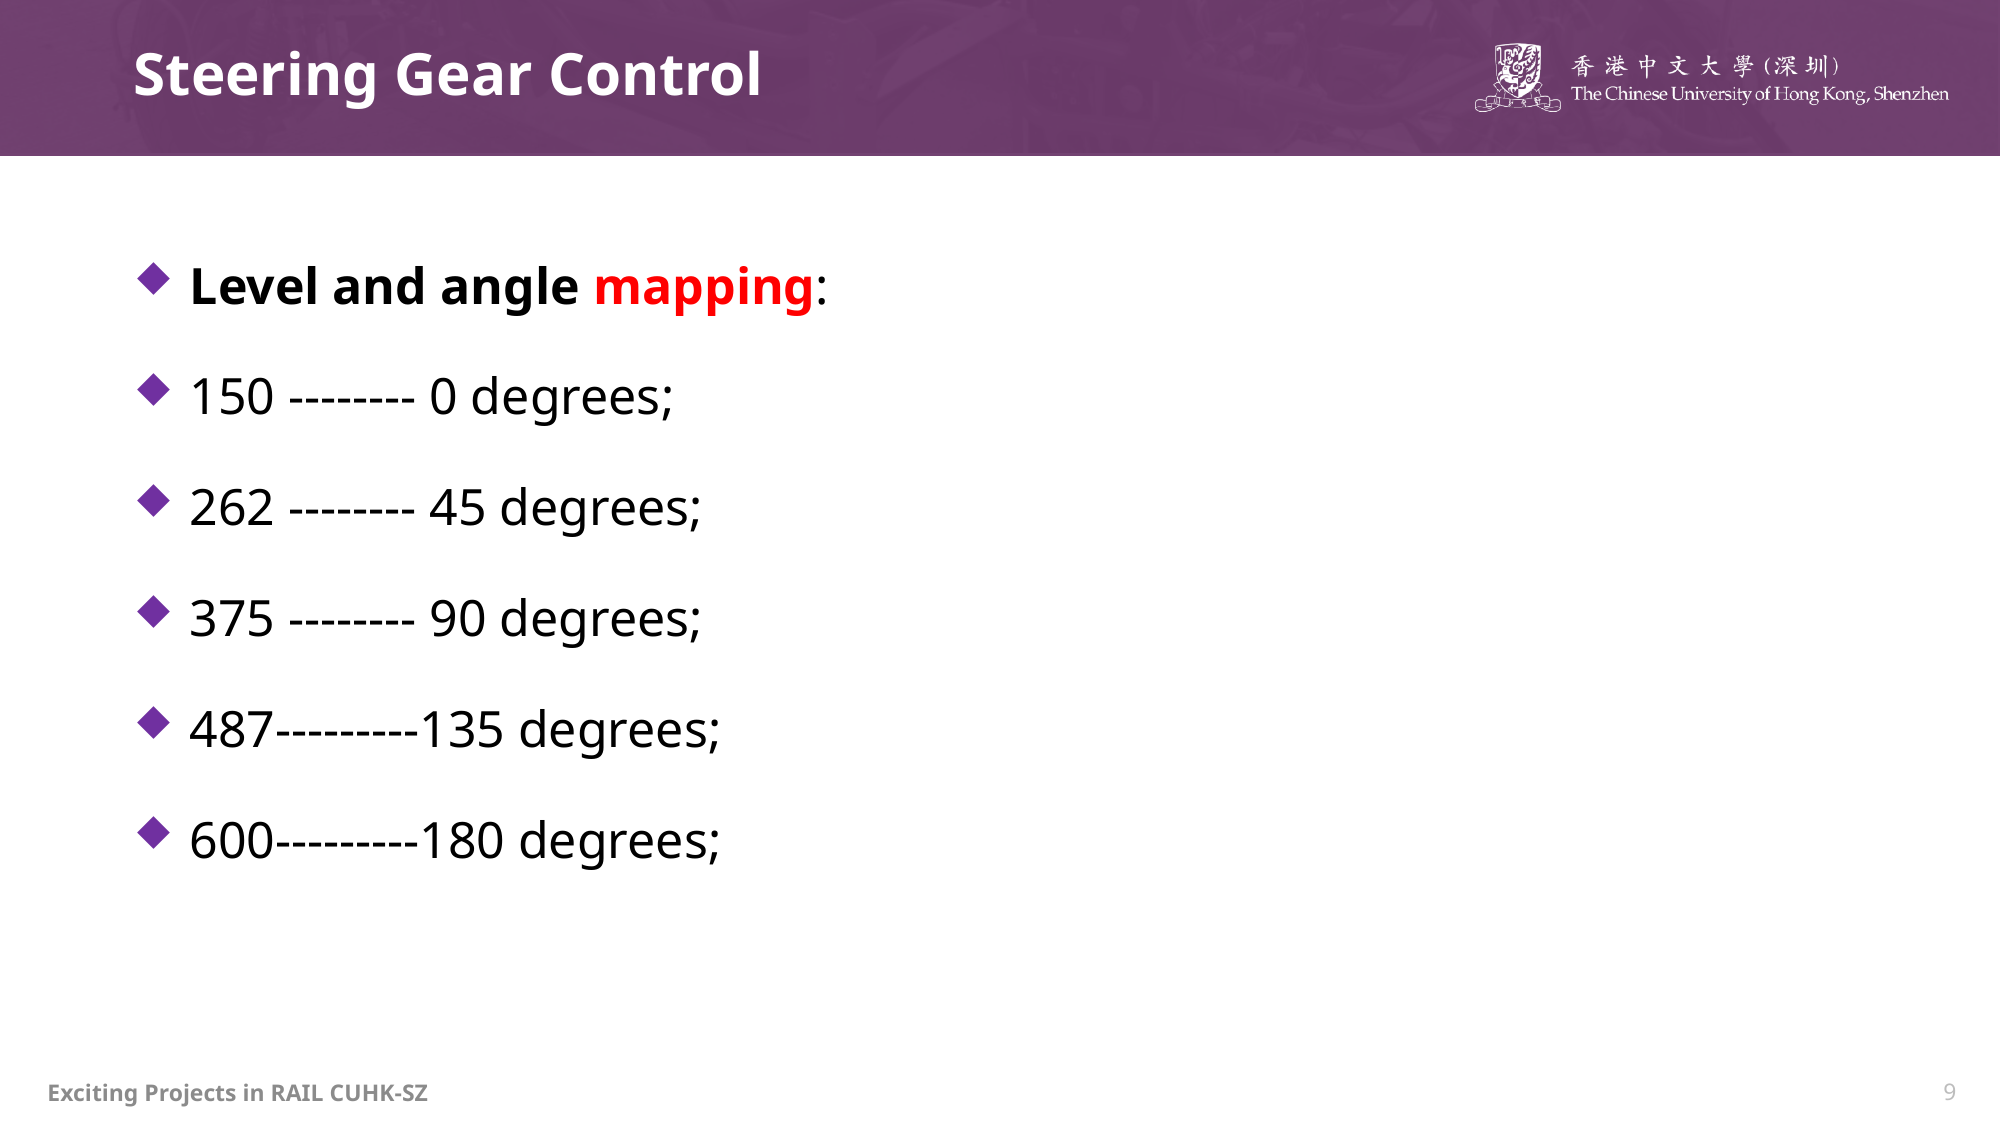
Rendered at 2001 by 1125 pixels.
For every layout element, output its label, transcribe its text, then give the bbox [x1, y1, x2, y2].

title Steering Gear Control [118, 8, 1413, 146]
list Level and angle mapping: 150 -------- 0 degrees; 262 -------- 45 degrees; 375 -------- 90 degrees; 487---------135 degrees; 600---------180 degrees; [118, 216, 1878, 1026]
picture [1430, 13, 1994, 141]
footer Exciting Projects in RAIL CUHK-SZ [32, 1062, 619, 1123]
slide_number 9 [1859, 1062, 1972, 1123]
